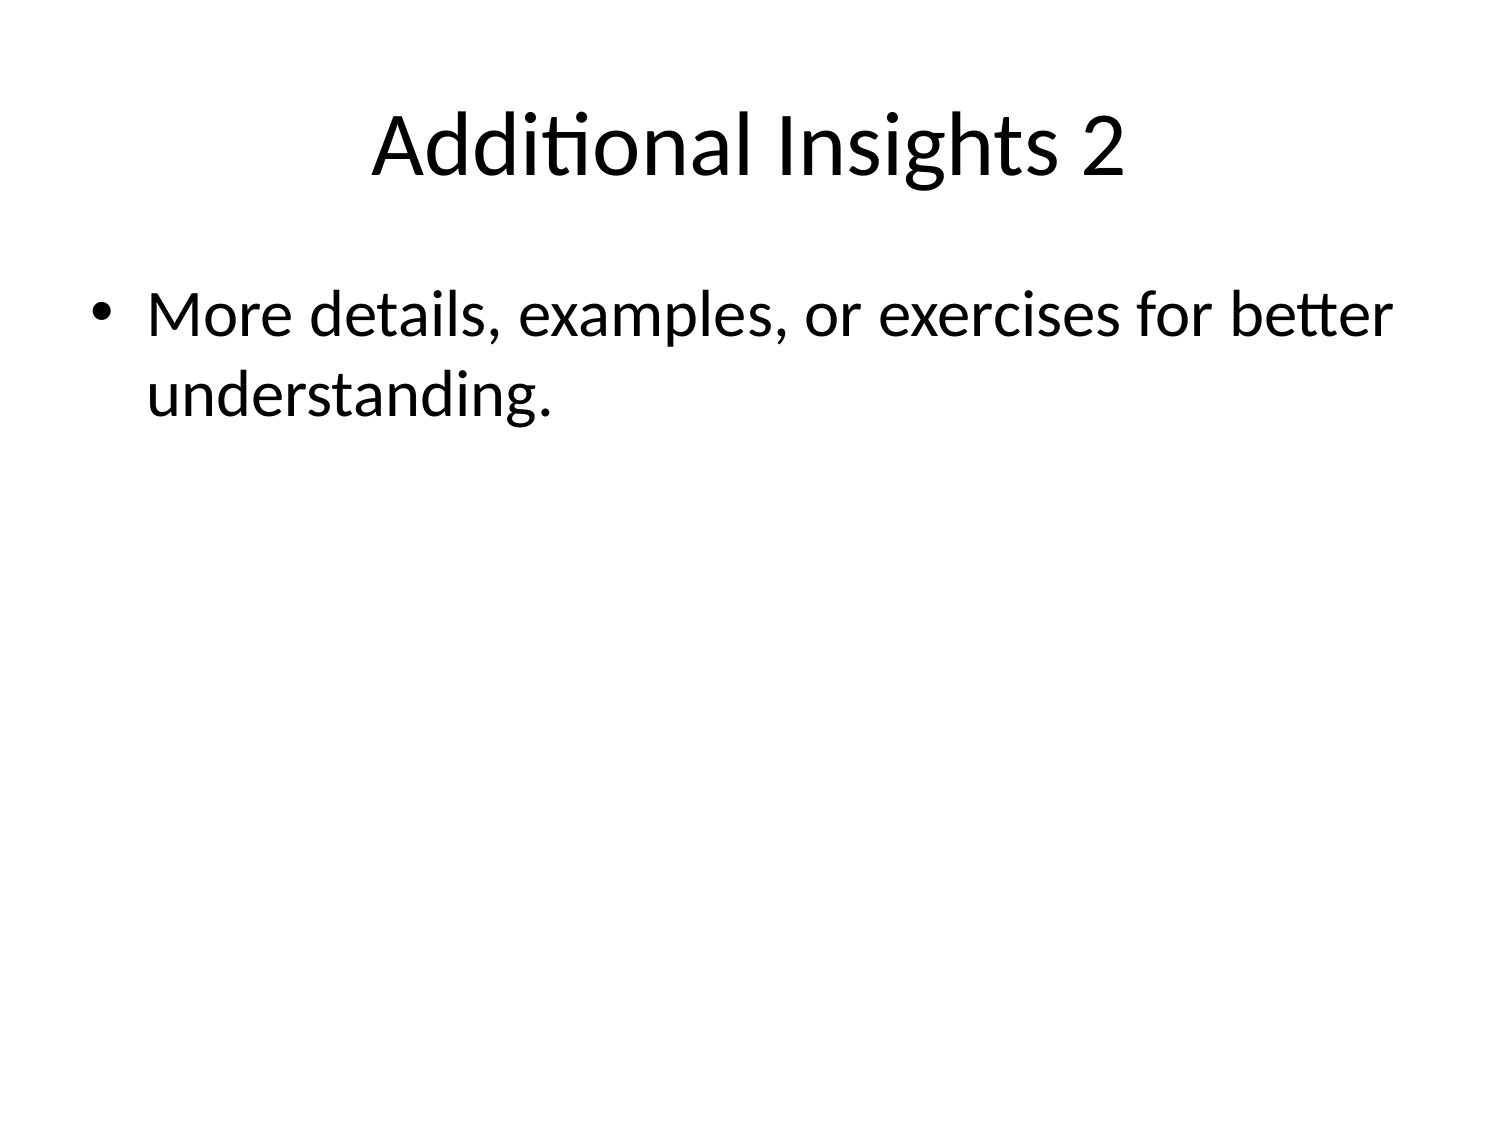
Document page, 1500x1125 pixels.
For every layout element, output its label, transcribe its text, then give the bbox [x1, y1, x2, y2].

title Additional Insights 2 [75, 45, 1425, 233]
list More details, examples, or exercises for better understanding. [75, 262, 1425, 1005]
